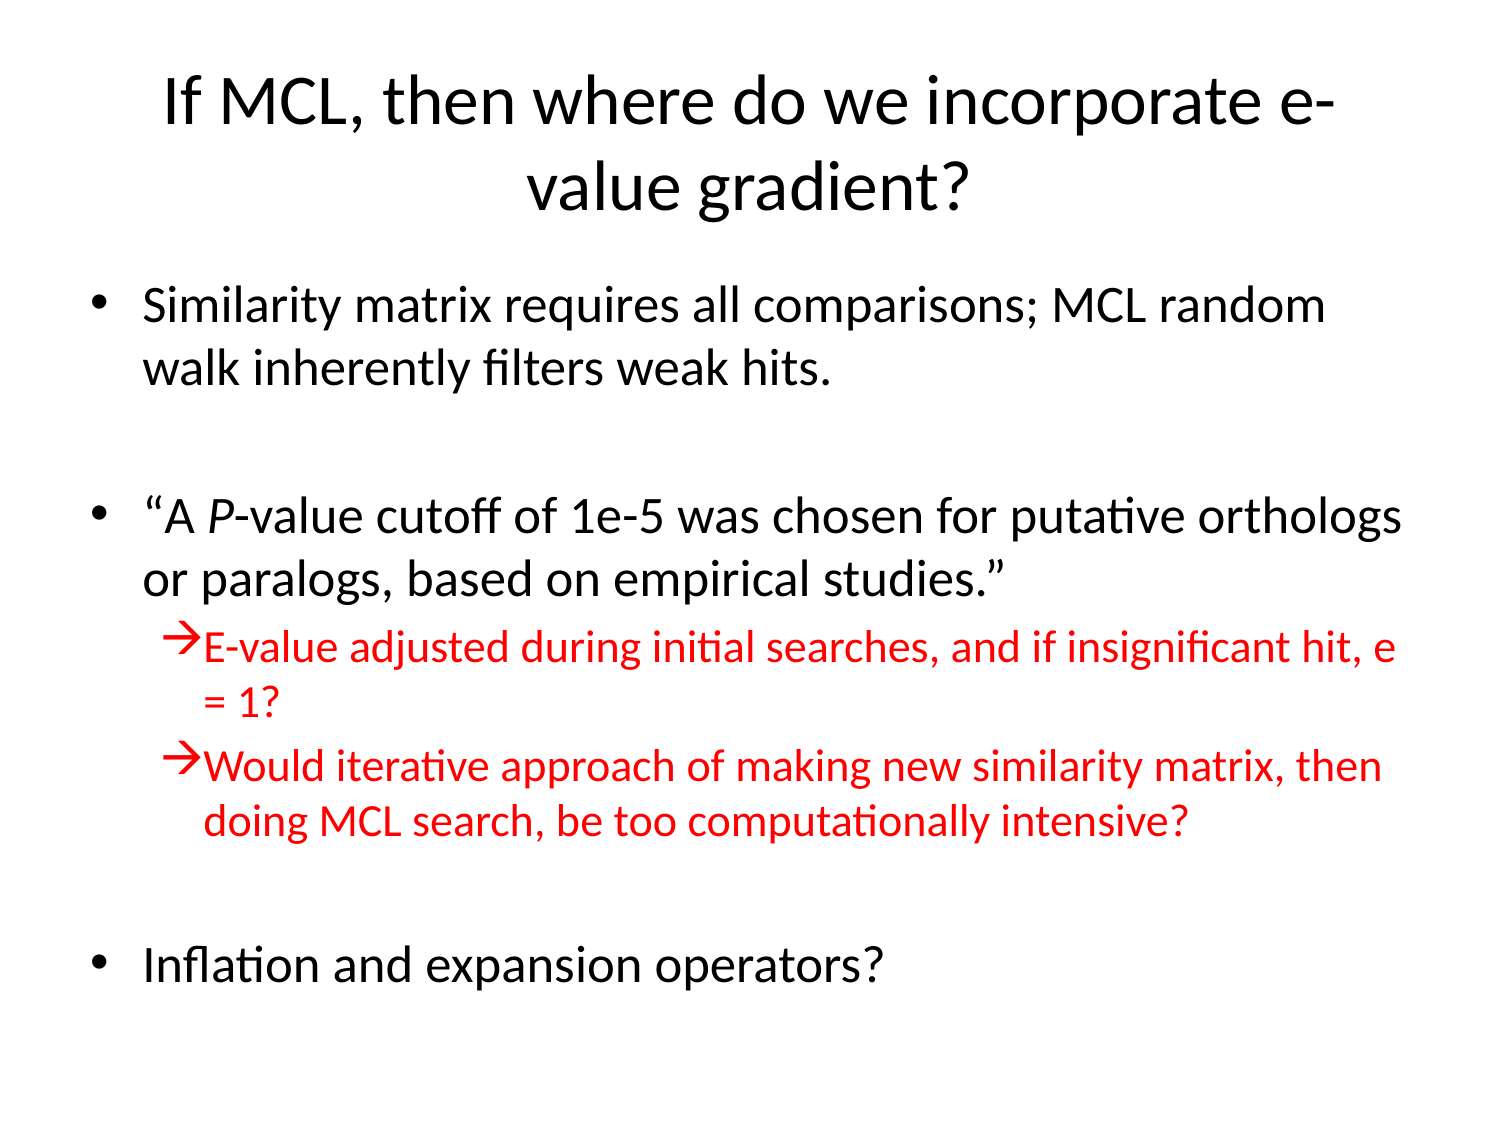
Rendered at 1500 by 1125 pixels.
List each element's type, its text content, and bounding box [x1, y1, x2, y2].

title If MCL, then where do we incorporate e-value gradient? [75, 45, 1425, 233]
list Similarity matrix requires all comparisons; MCL random walk inherently filters weak hits. “A P-value cutoff of 1e-5 was chosen for putative orthologs or paralogs, based on empirical studies.” E-value adjusted during initial searches, and if insignificant hit, e = 1? Would iterative approach of making new similarity matrix, then doing MCL search, be too computationally intensive? Inflation and expansion operators? [75, 262, 1425, 1005]
